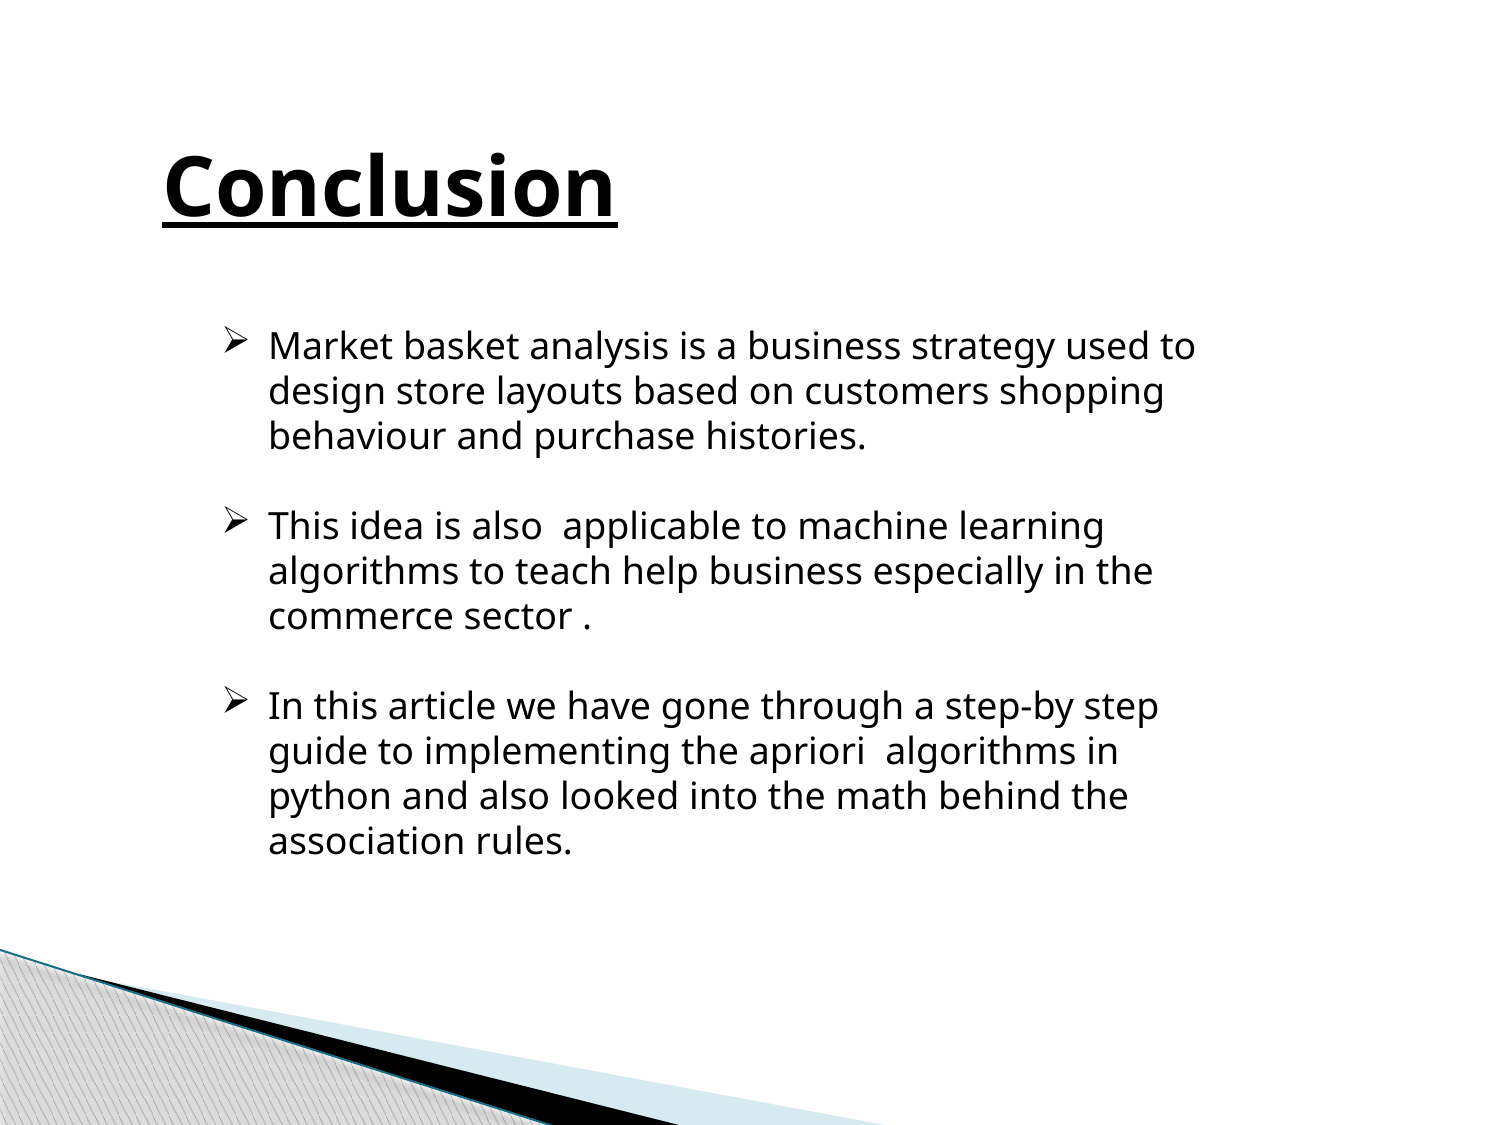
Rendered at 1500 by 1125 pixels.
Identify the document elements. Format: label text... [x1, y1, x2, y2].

text_box Conclusion [147, 125, 939, 241]
text_box Market basket analysis is a business strategy used to design store layouts based on customers shopping behaviour and purchase histories. This idea is also applicable to machine learning algorithms to teach help business especially in the commerce sector . In this article we have gone through a step-by step guide to implementing the apriori algorithms in python and also looked into the math behind the association rules. [206, 314, 1247, 870]
